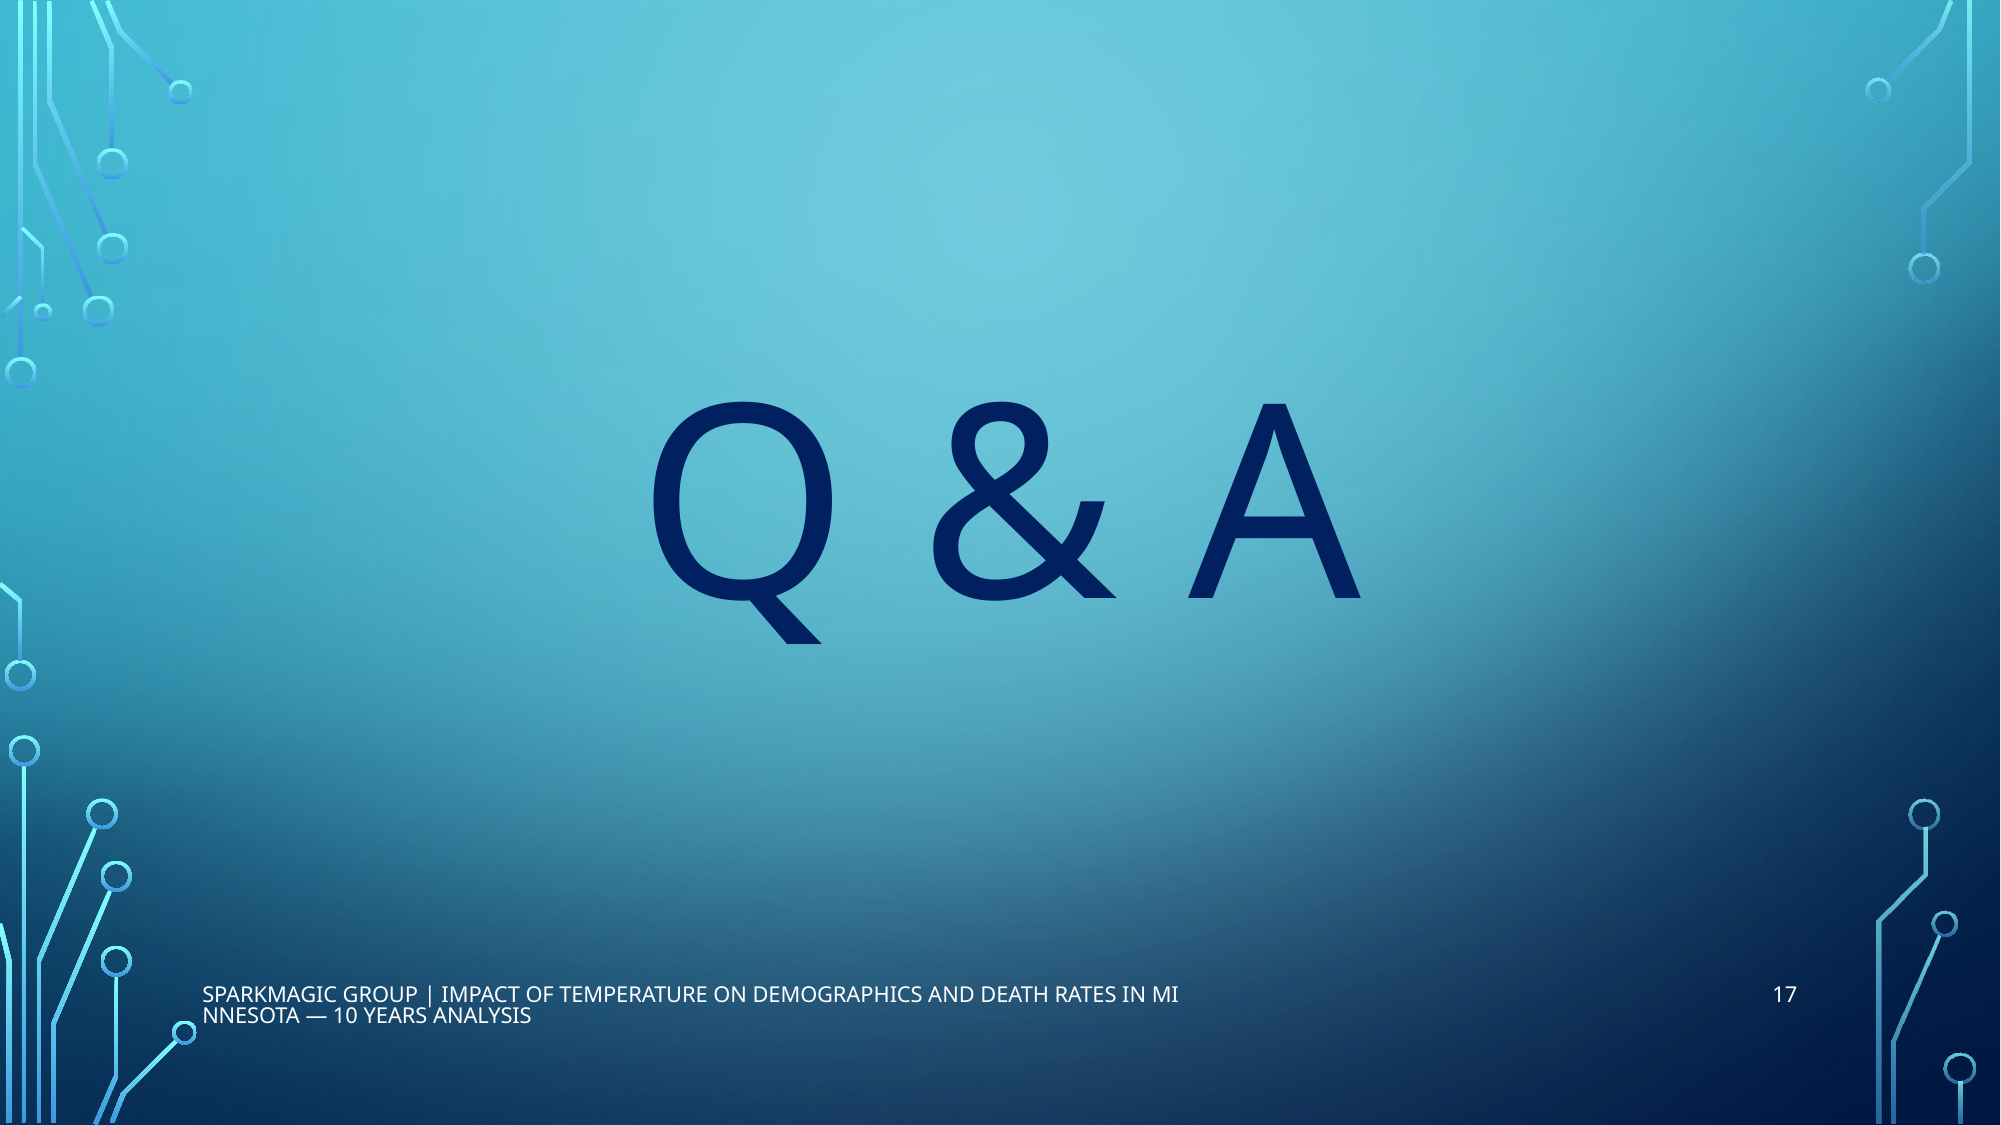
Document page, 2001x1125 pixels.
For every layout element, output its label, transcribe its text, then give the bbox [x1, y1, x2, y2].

slide_number 17 [1685, 965, 1813, 1025]
list Q & A [187, 255, 1813, 721]
footer SparkMagic Group | Impact of Temperature on Demographics and Death Rates in Minnesota — 10 Years Analysis [187, 965, 1211, 1025]
